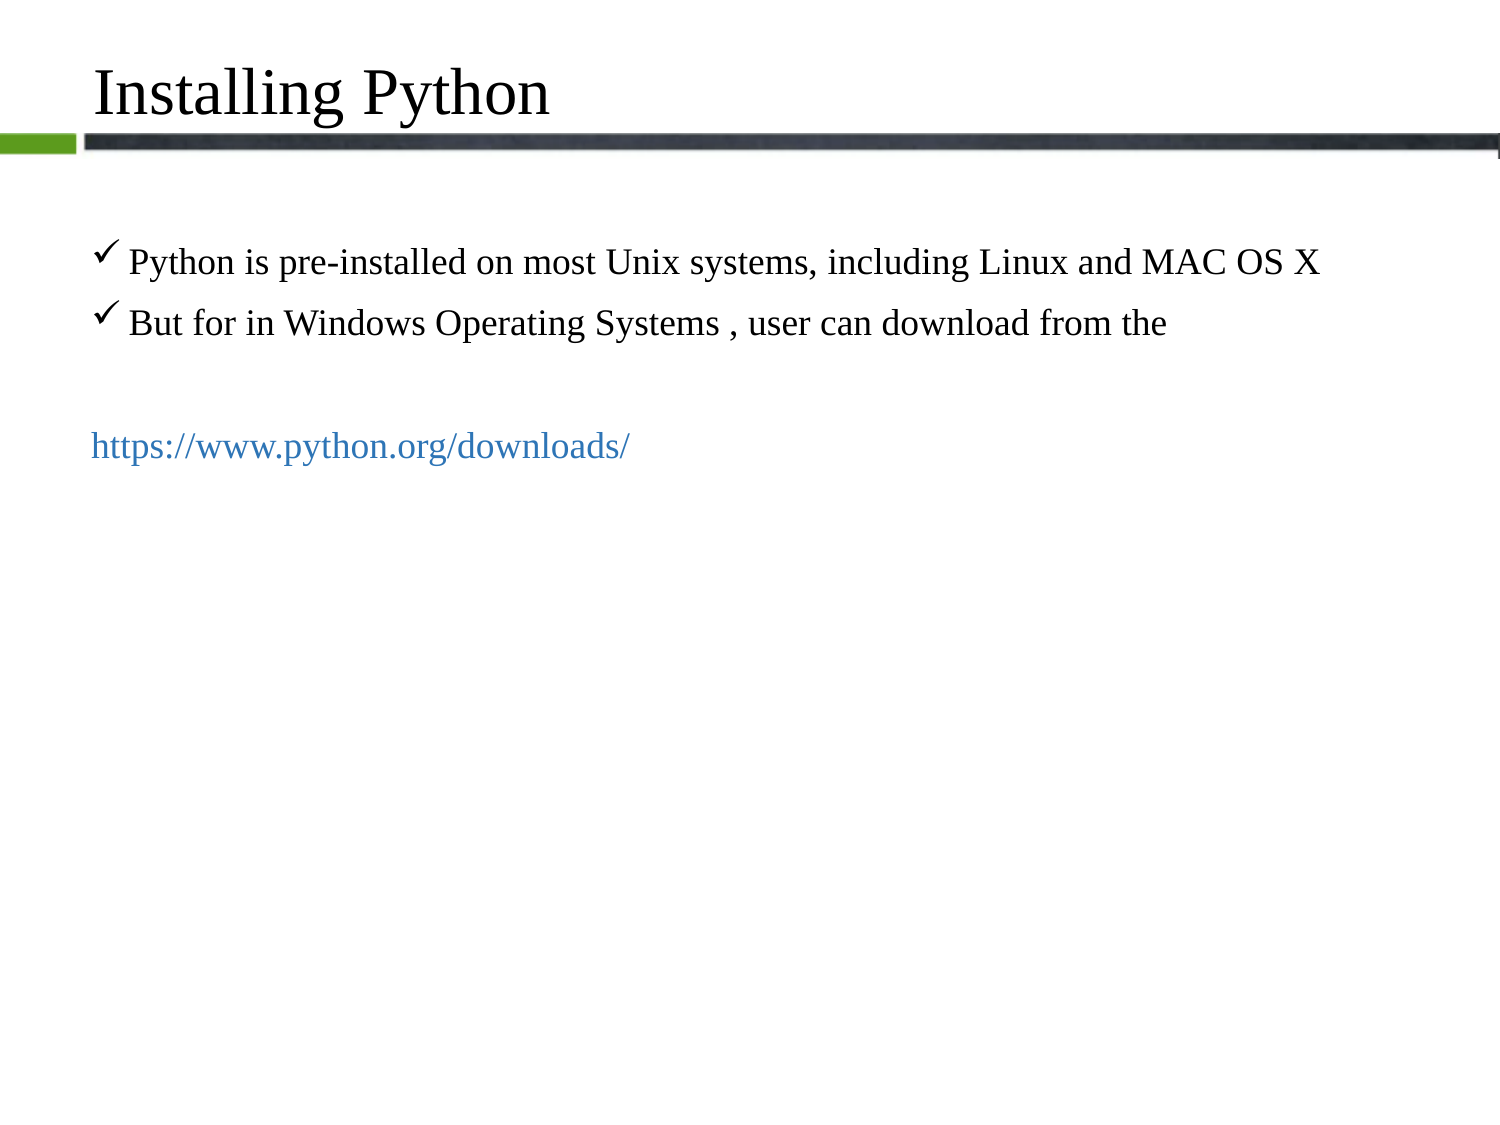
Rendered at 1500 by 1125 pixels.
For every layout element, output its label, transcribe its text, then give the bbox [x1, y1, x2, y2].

picture [0, 133, 1500, 159]
list Python is pre-installed on most Unix systems, including Linux and MAC OS X But for in Windows Operating Systems , user can download from the https://www.python.org/downloads/ [76, 168, 1498, 704]
title Installing Python [78, 61, 1290, 125]
